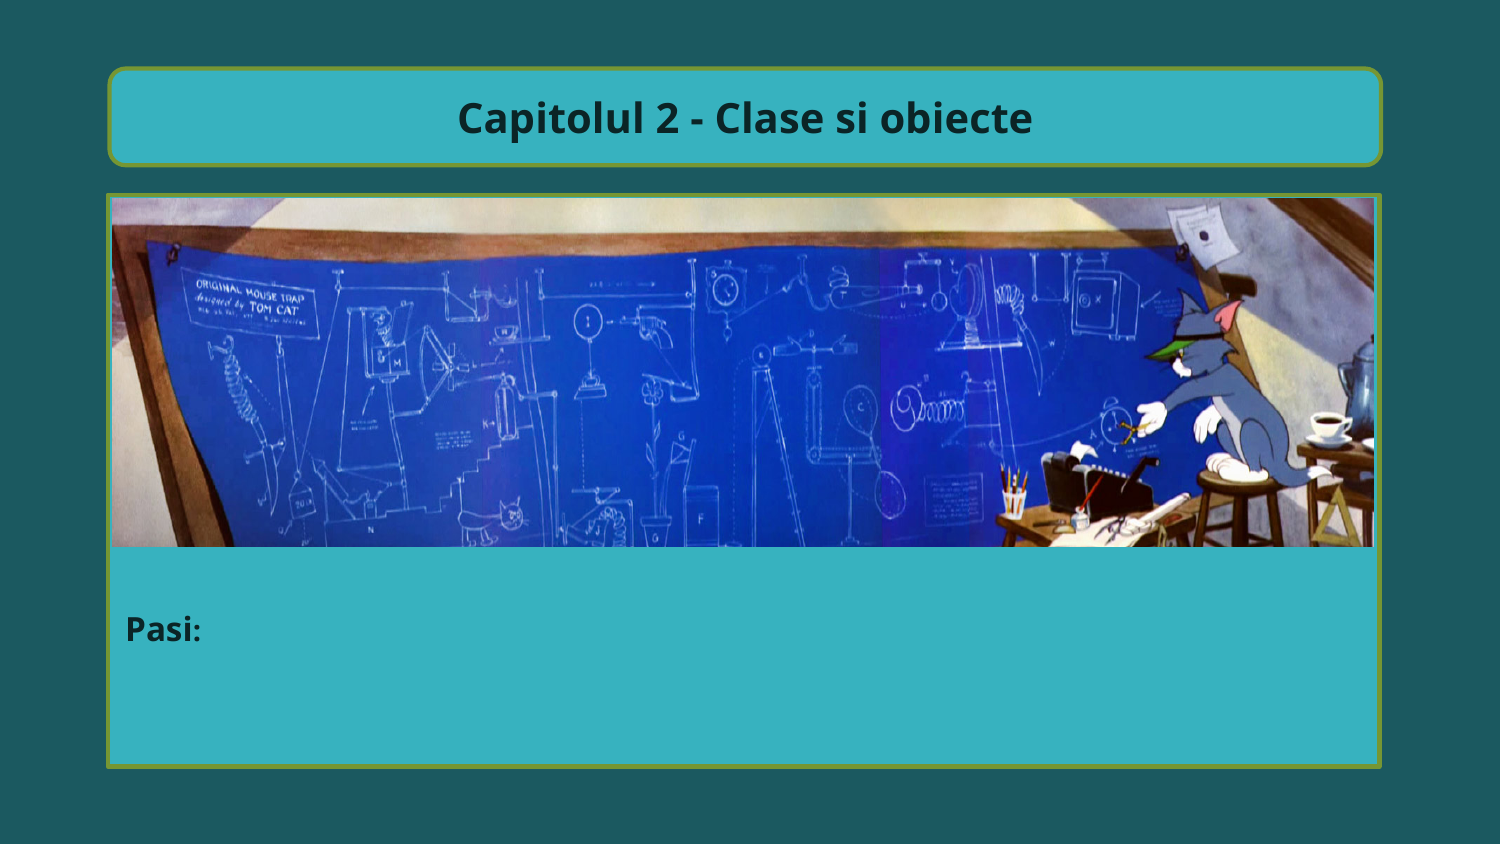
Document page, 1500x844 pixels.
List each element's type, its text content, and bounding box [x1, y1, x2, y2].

text_box [106, 193, 1382, 769]
picture [112, 198, 1374, 548]
text_box Capitolul 2 - Clase si obiecte [107, 66, 1384, 168]
text_box Pasi: [109, 495, 1382, 691]
